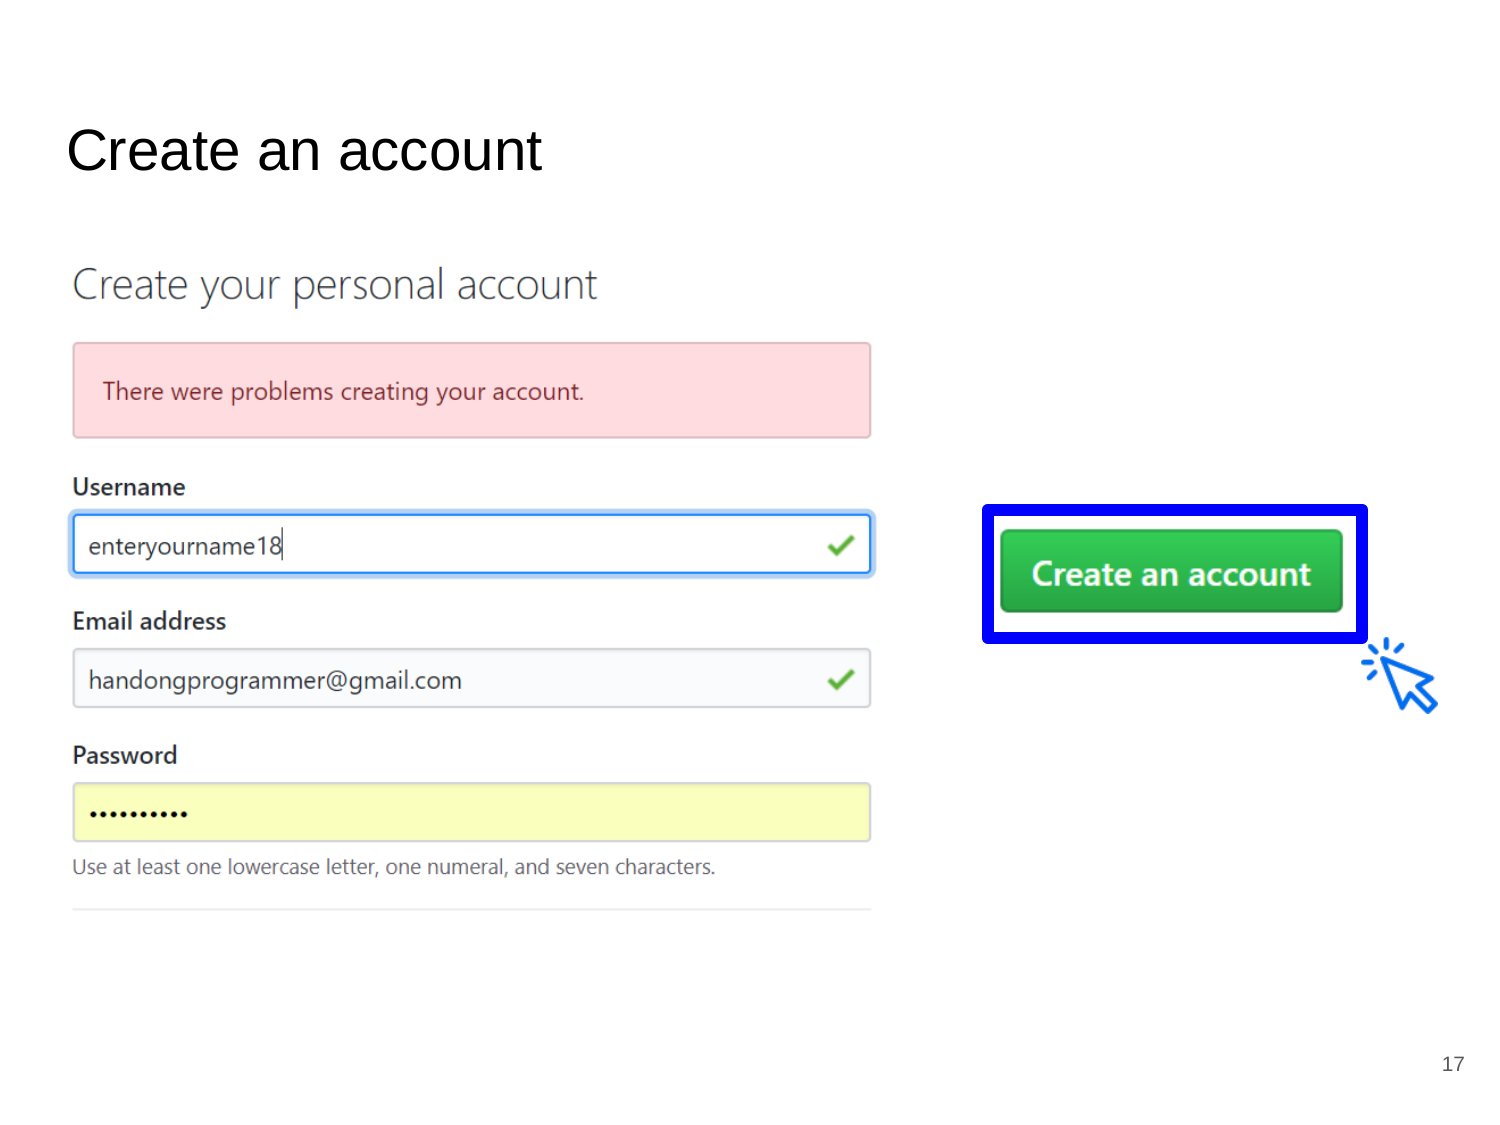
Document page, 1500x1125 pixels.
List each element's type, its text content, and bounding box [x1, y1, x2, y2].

picture [50, 251, 910, 914]
title Create an account [51, 97, 1449, 223]
picture [962, 498, 1387, 627]
picture [1361, 637, 1438, 714]
slide_number ‹#› [1389, 1019, 1480, 1106]
